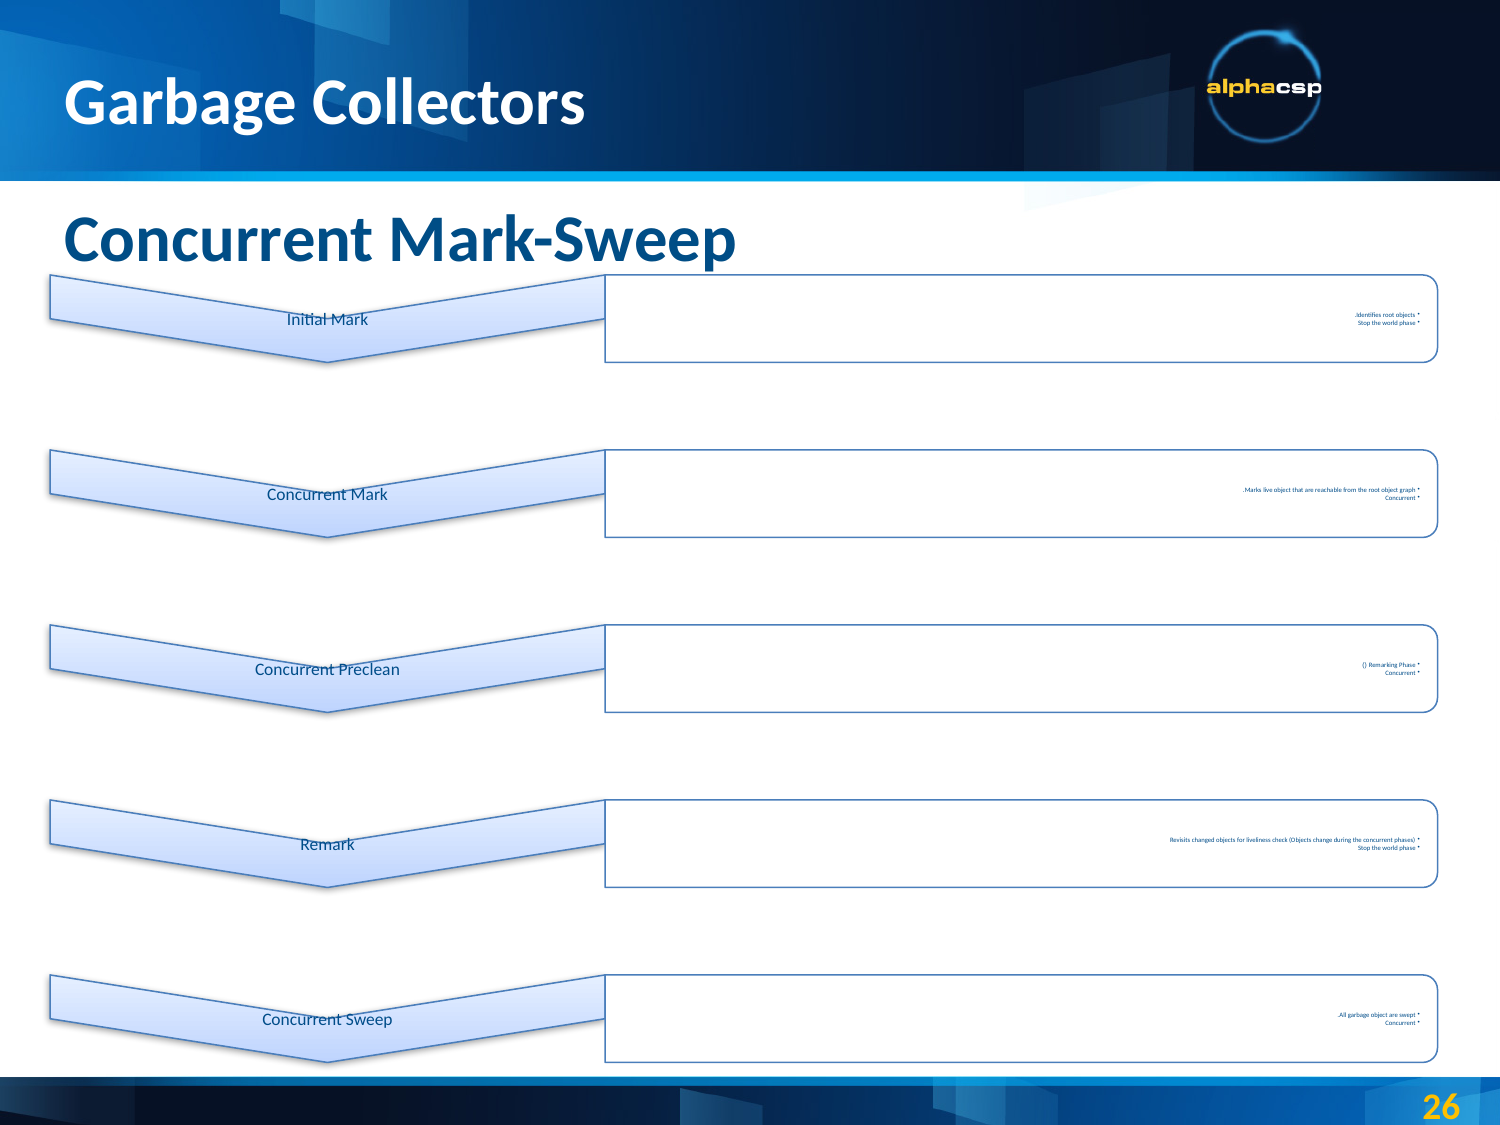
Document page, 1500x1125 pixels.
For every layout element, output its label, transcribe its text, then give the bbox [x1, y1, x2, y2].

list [49, 274, 1438, 1063]
list Concurrent Mark-Sweep [50, 187, 1438, 274]
title Garbage Collectors [50, 50, 1163, 125]
picture [0, 0, 1500, 1125]
